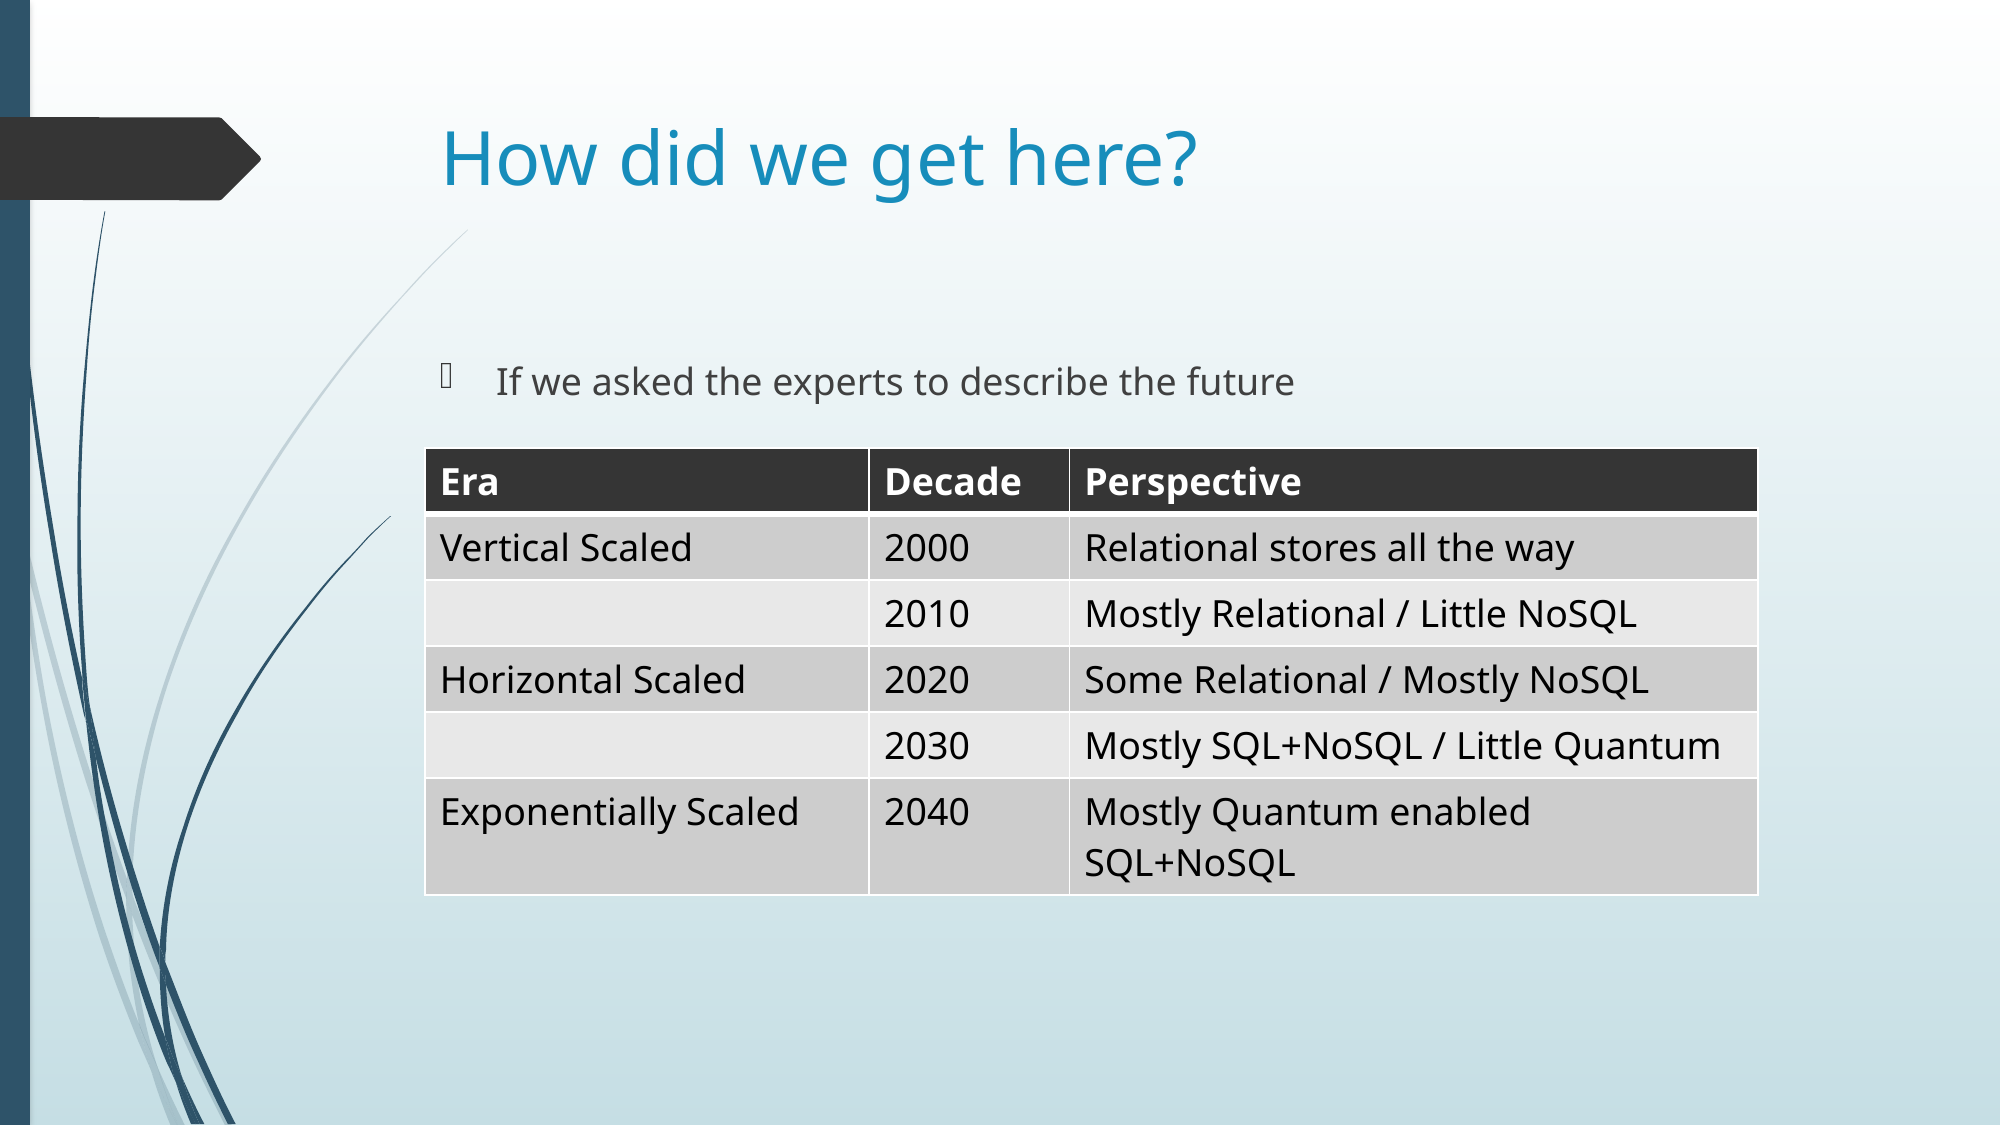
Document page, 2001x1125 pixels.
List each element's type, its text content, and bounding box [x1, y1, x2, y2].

table_cell 2020 [870, 647, 1069, 711]
table_header Decade [870, 449, 1069, 511]
table_cell Vertical Scaled [426, 517, 868, 579]
table_cell Relational stores all the way [1070, 517, 1757, 579]
table_header Era [426, 449, 868, 511]
table_cell Mostly Relational / Little NoSQL [1070, 581, 1757, 645]
table_cell [426, 581, 868, 645]
table_cell 2040 [870, 779, 1069, 894]
title How did we get here? [425, 102, 1888, 313]
table_header Perspective [1070, 449, 1757, 511]
table_cell Horizontal Scaled [426, 647, 868, 711]
table_cell 2030 [870, 713, 1069, 777]
table_cell 2000 [870, 517, 1069, 579]
table_cell Mostly SQL+NoSQL / Little Quantum [1070, 713, 1757, 777]
table_cell Some Relational / Mostly NoSQL [1070, 647, 1757, 711]
table_cell Exponentially Scaled [426, 779, 868, 894]
table_cell 2010 [870, 581, 1069, 645]
list If we asked the experts to describe the future [424, 350, 1888, 970]
table_cell Mostly Quantum enabled SQL+NoSQL [1070, 779, 1757, 894]
table_cell [426, 713, 868, 777]
